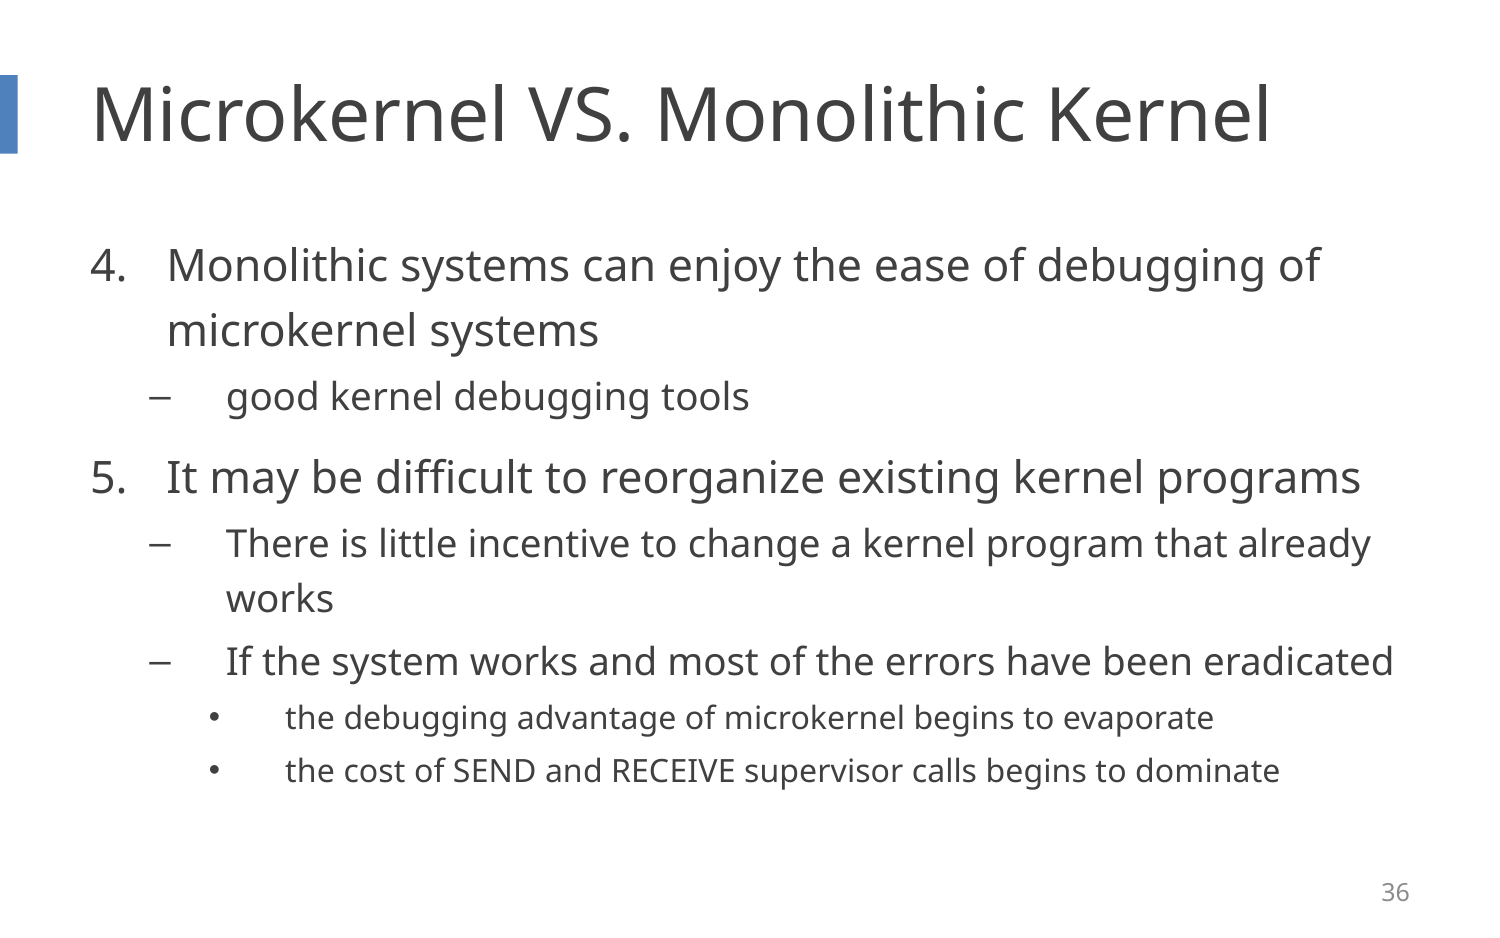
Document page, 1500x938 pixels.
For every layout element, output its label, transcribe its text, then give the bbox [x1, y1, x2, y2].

title Microkernel VS. Monolithic Kernel [75, 37, 1425, 186]
list Monolithic systems can enjoy the ease of debugging of microkernel systems good kernel debugging tools It may be difficult to reorganize existing kernel programs There is little incentive to change a kernel program that already works If the system works and most of the errors have been eradicated the debugging advantage of microkernel begins to evaporate the cost of SEND and RECEIVE supervisor calls begins to dominate [75, 218, 1425, 838]
slide_number 36 [1074, 868, 1425, 919]
